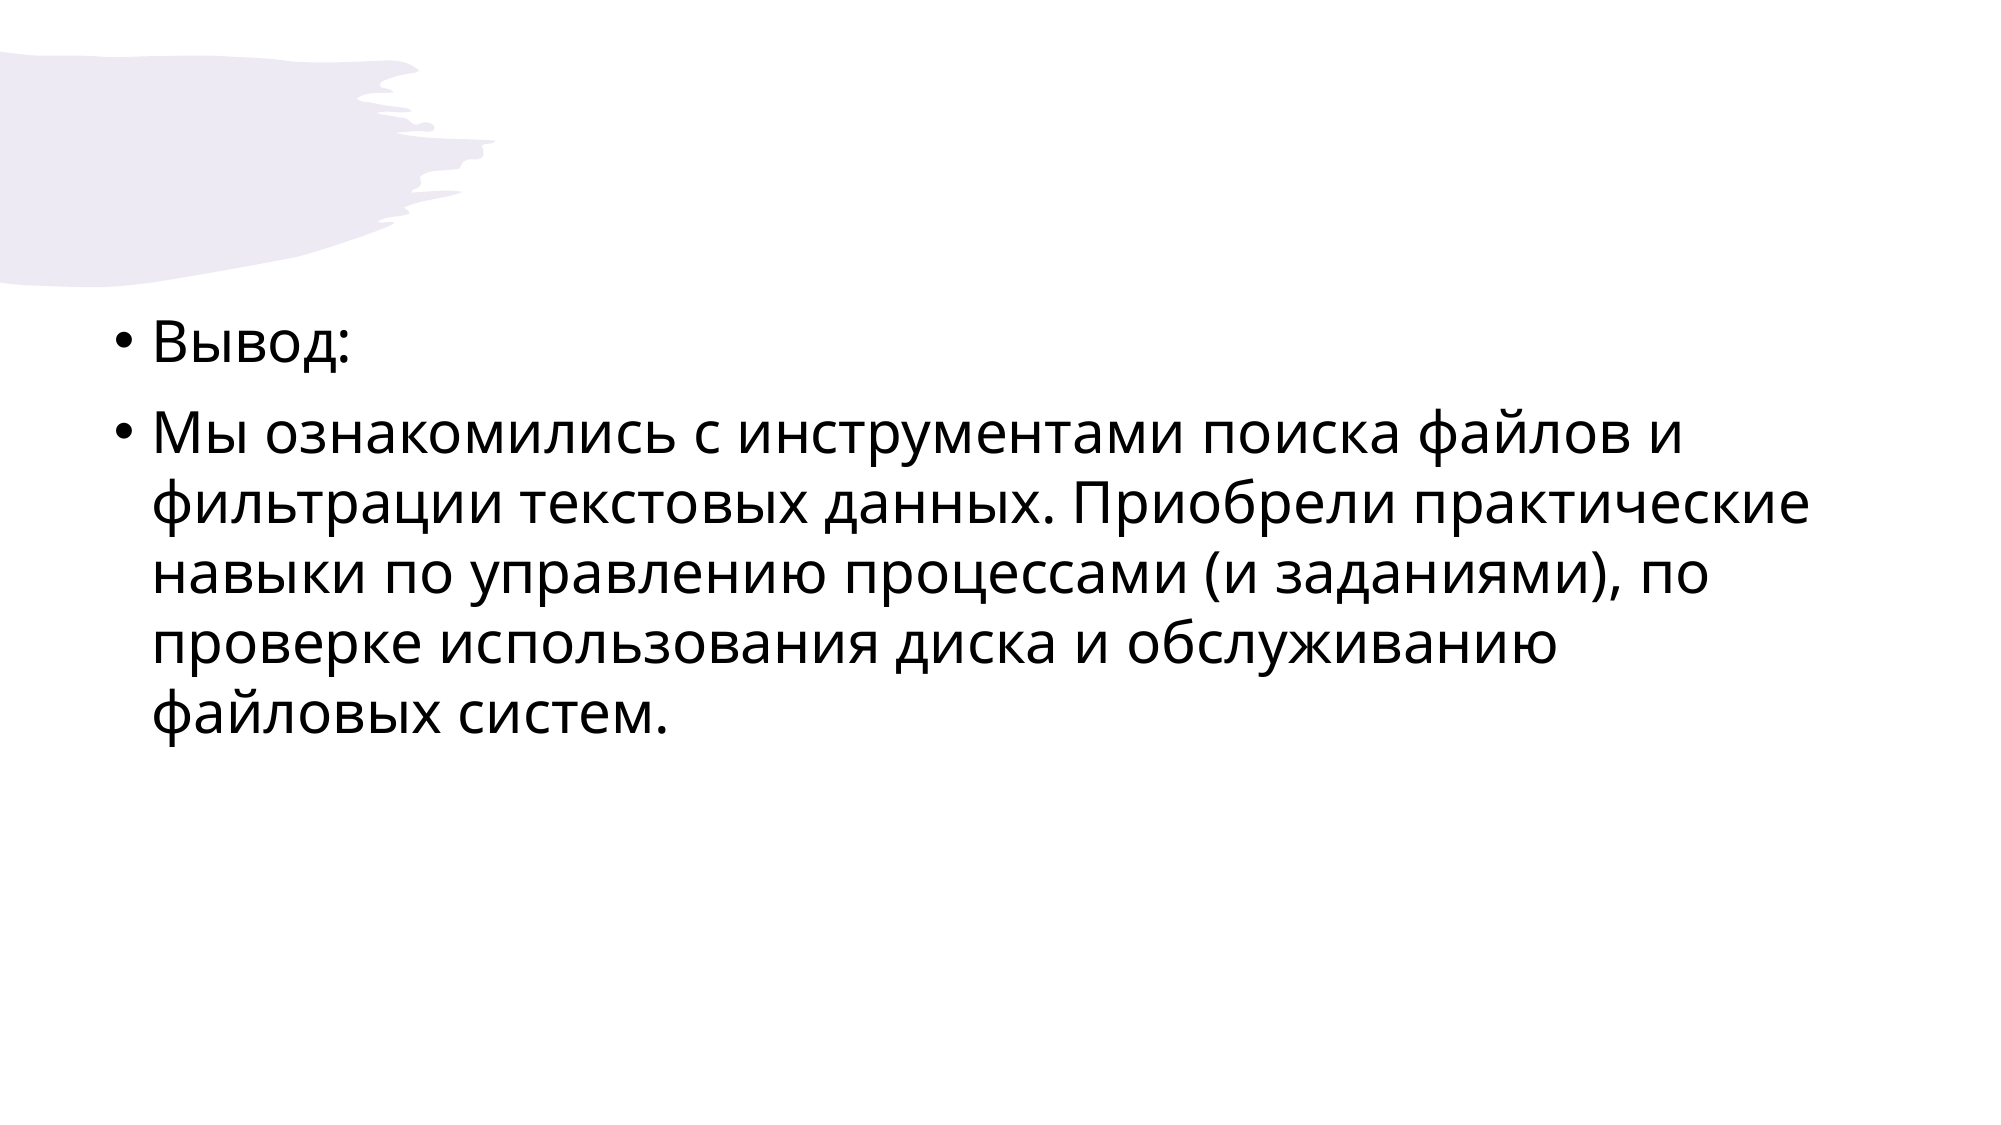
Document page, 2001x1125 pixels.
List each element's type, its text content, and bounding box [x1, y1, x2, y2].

list Вывод: Мы ознакомились с инструментами поиска файлов и фильтрации текстовых данных. Приобрели практические навыки по управлению процессами (и заданиями), по проверке использования диска и обслуживанию файловых систем. [99, 297, 1863, 1013]
